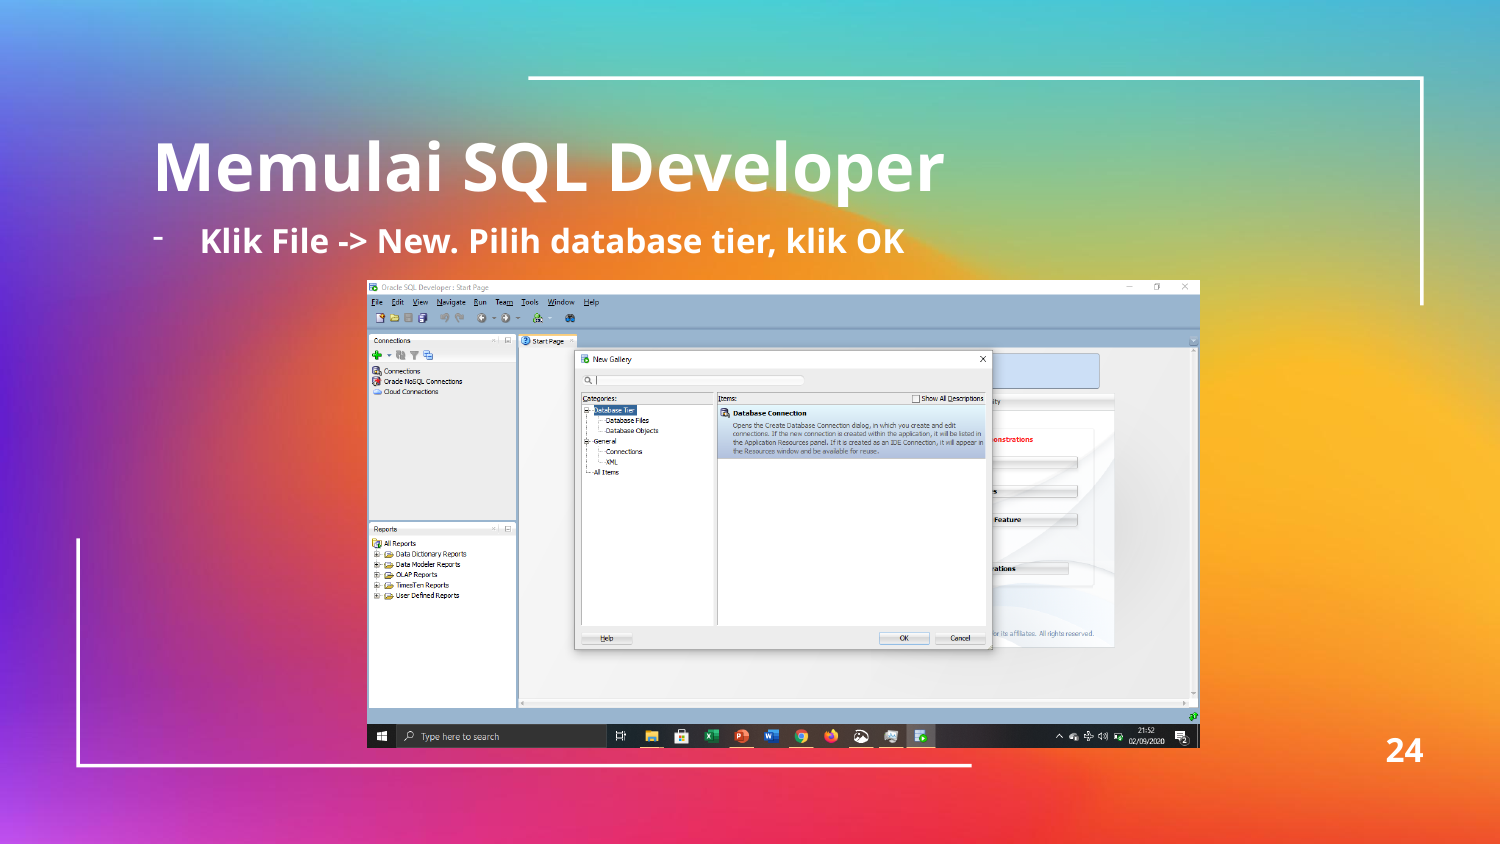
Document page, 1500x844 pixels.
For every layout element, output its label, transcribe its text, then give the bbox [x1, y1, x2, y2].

picture [0, 0, 1500, 844]
title Memulai SQL Developer [152, 123, 1118, 206]
subtitle Klik File -> New. Pilih database tier, klik OK [152, 214, 1324, 592]
slide_number 24 [1347, 696, 1424, 775]
